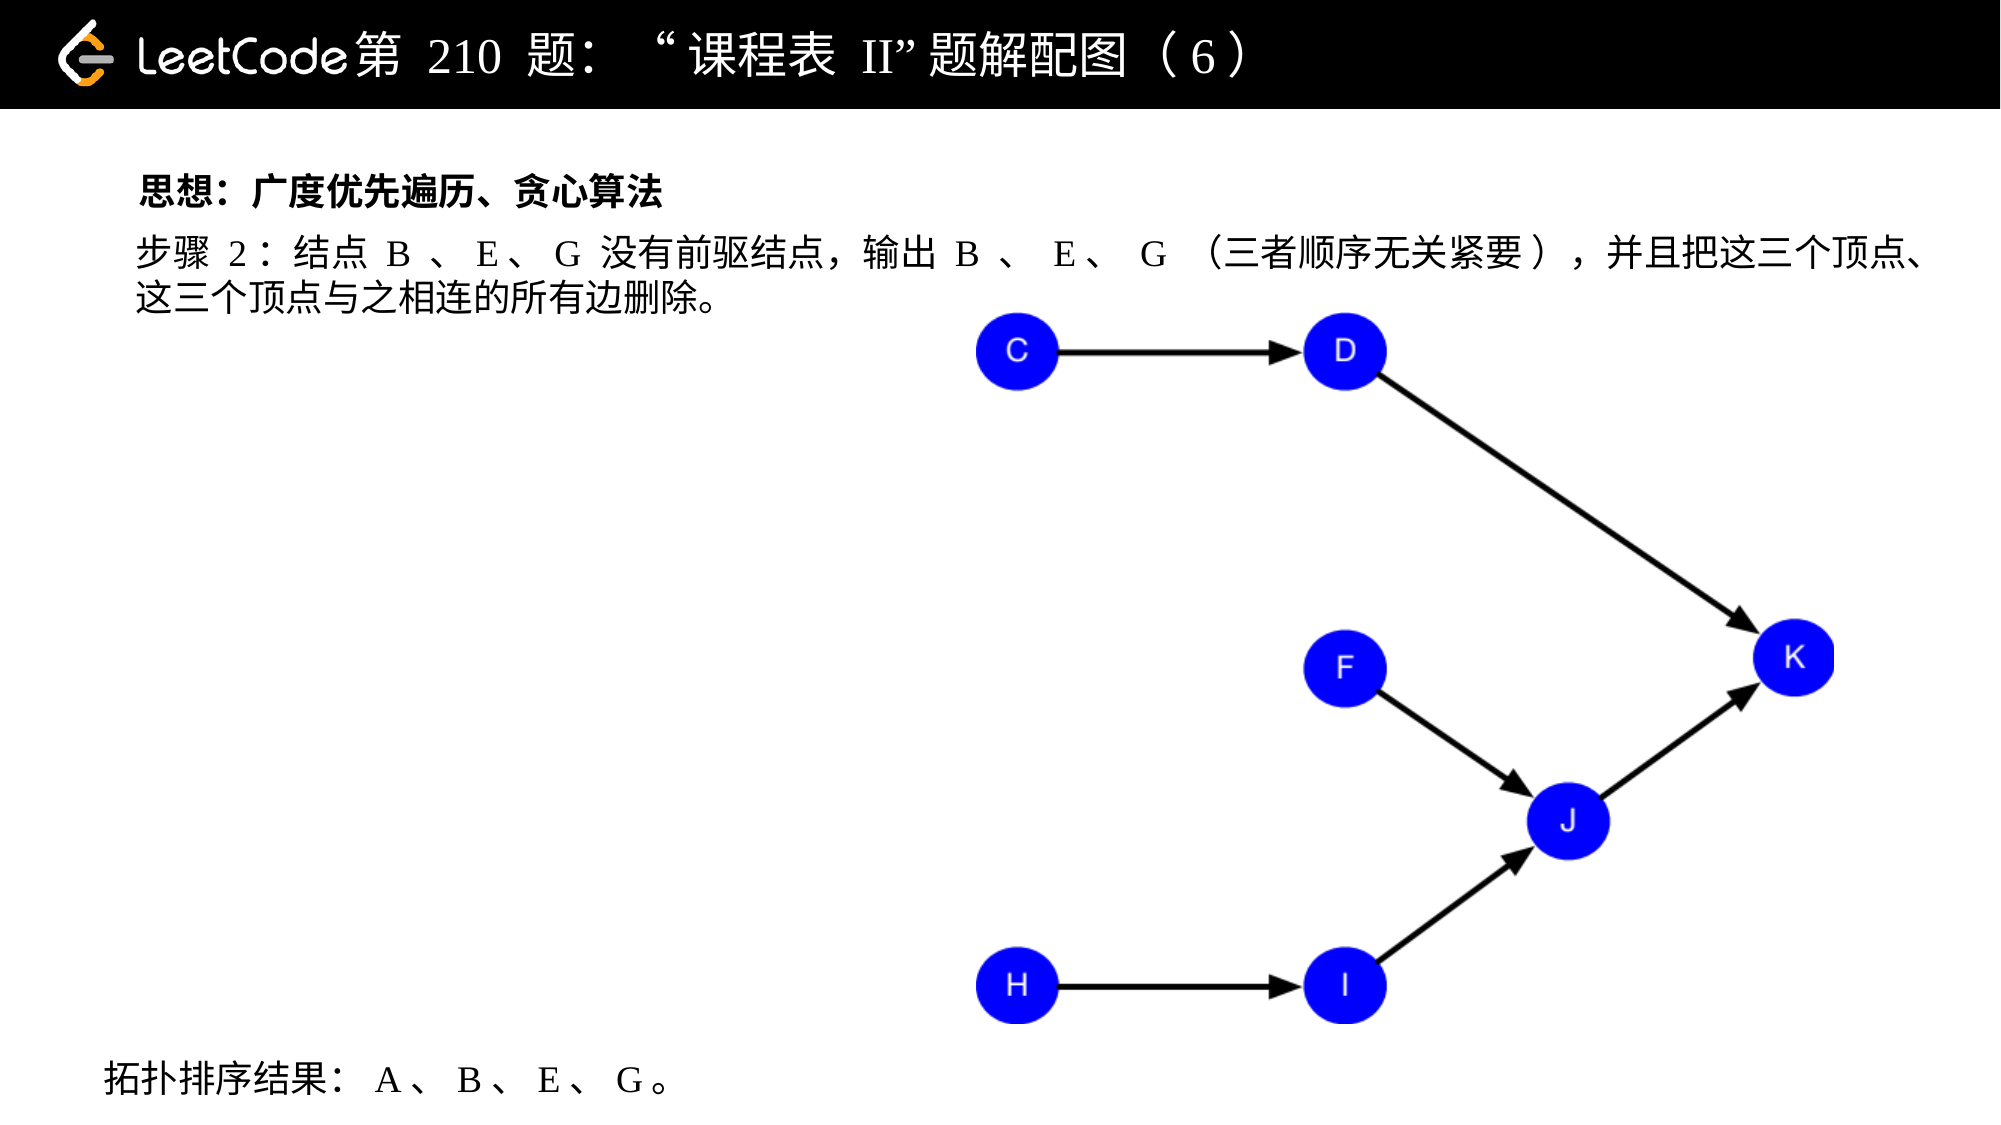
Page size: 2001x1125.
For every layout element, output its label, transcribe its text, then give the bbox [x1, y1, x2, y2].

picture [57, 14, 347, 100]
text_box 步骤 2：结点 B 、E、G 没有前驱结点，输出 B 、 E、 G （三者顺序无关紧要 ），并且把这三个顶点、这三个顶点与之相连的所有边删除。 [121, 221, 1954, 326]
text_box 思想：广度优先遍历、贪心算法 [124, 160, 679, 221]
text_box 第 210 题：“ 课程表 II”题解配图（6） [339, 16, 1293, 92]
text_box 拓扑排序结果：A、B、E、G。 [88, 1047, 705, 1108]
picture [975, 312, 1834, 1024]
